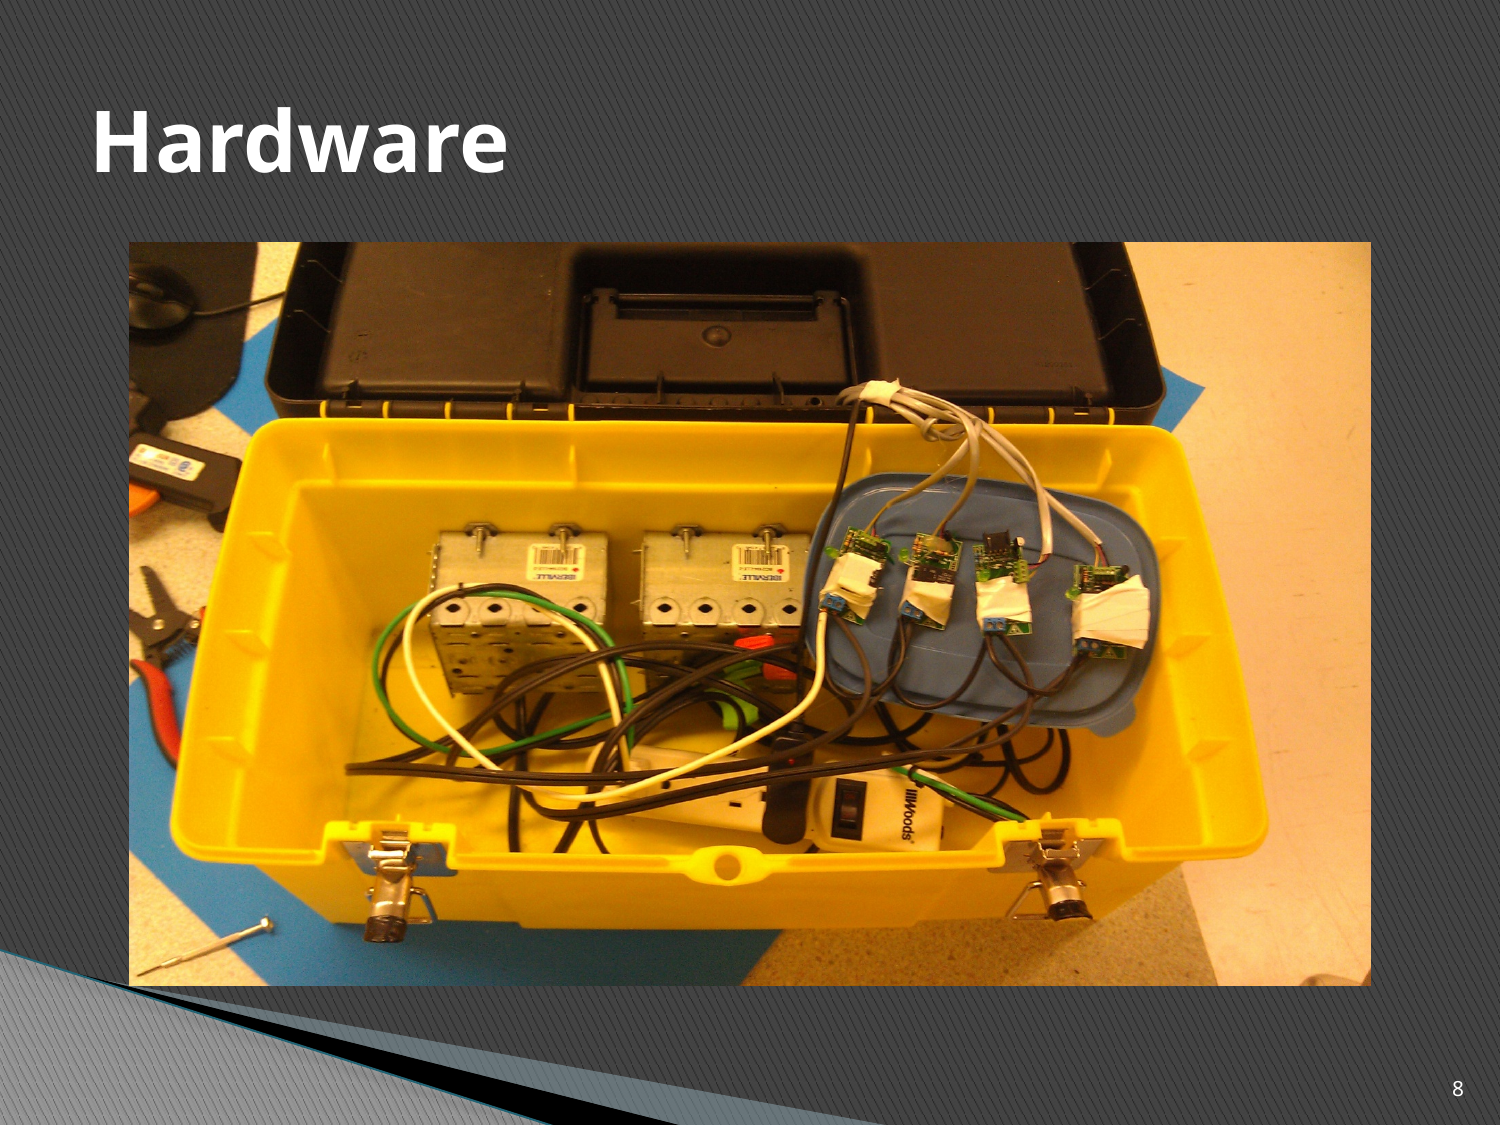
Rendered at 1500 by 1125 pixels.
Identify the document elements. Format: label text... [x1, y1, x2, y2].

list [128, 242, 1371, 986]
slide_number 8 [1418, 1051, 1479, 1112]
title Hardware [75, 45, 1425, 233]
